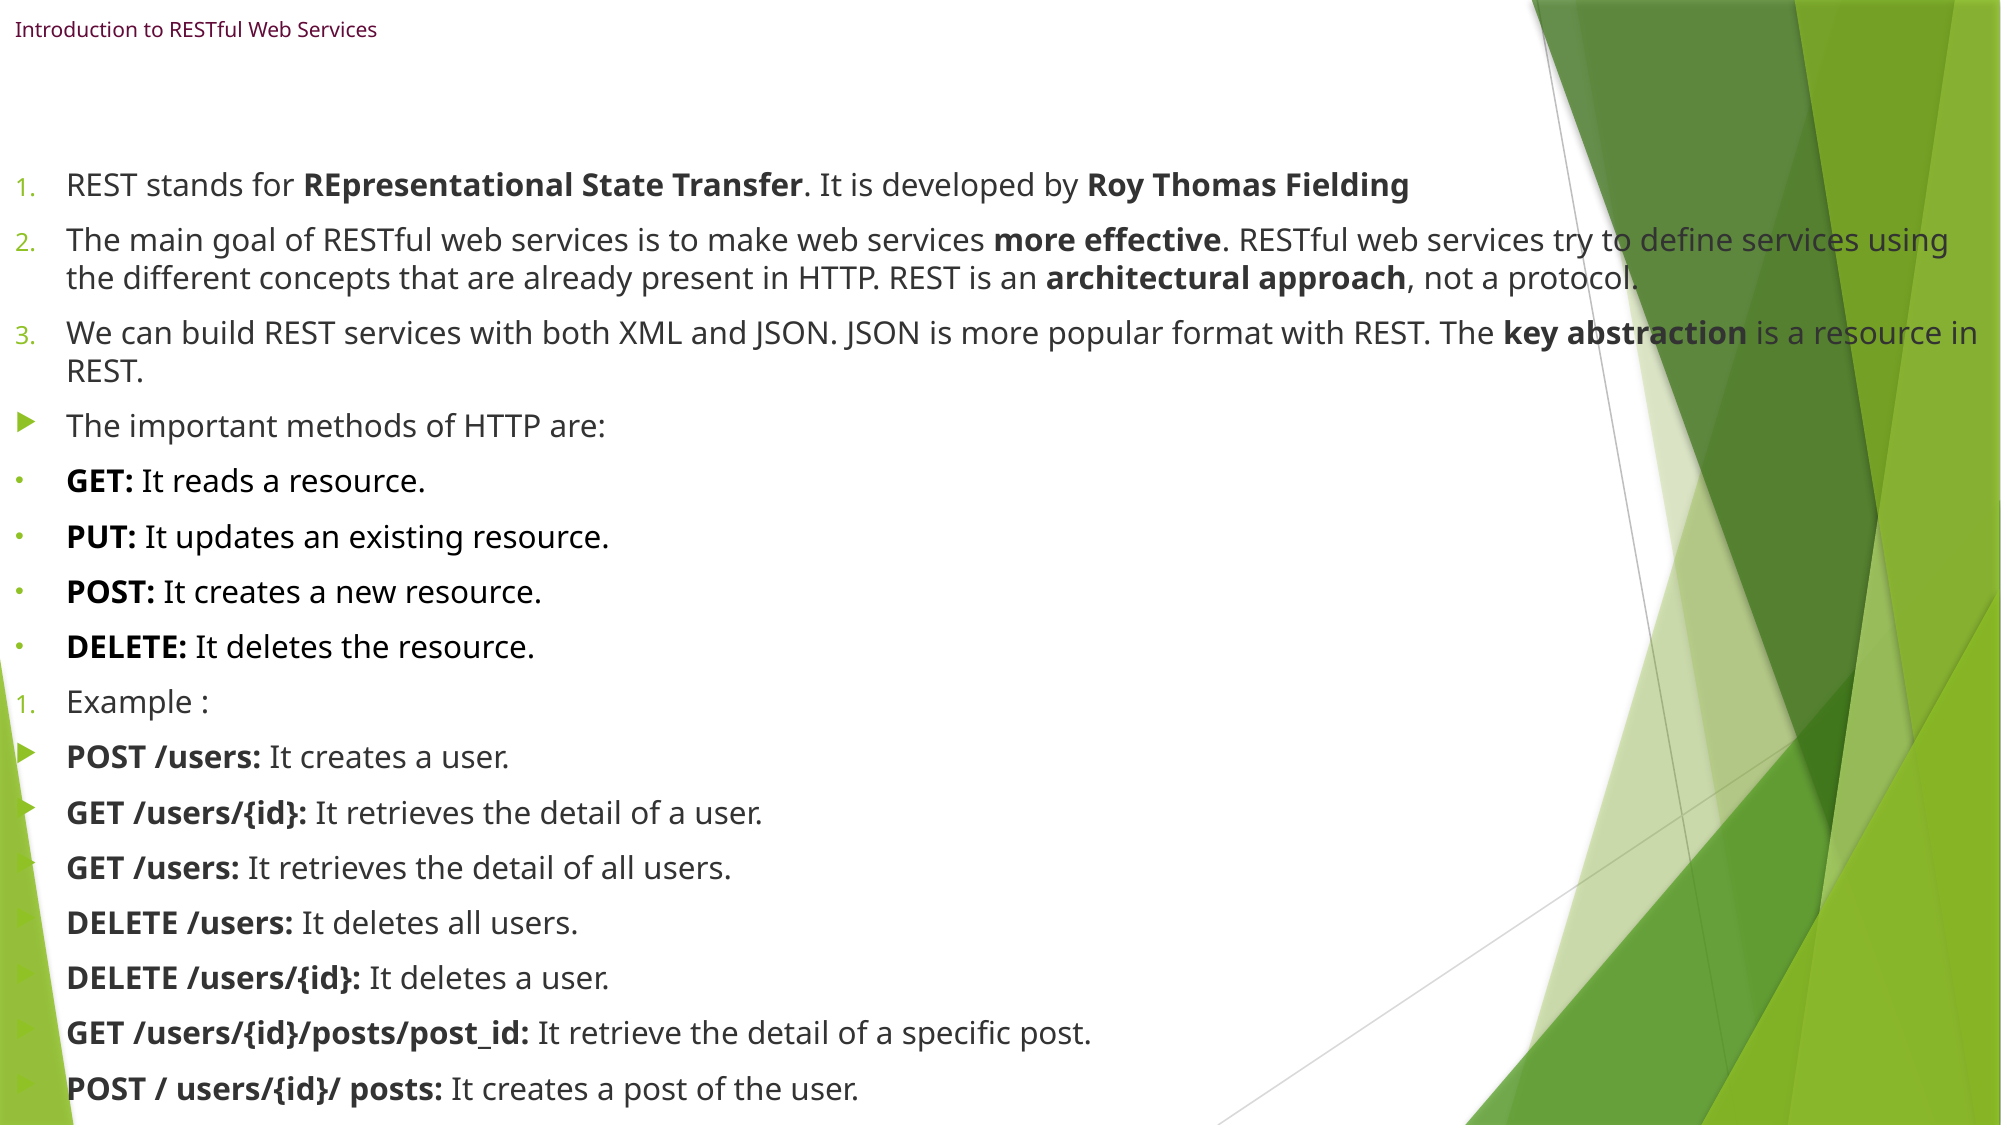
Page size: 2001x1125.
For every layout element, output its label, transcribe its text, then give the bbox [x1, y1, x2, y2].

title Introduction to RESTful Web Services [0, 9, 1522, 102]
list REST stands for REpresentational State Transfer. It is developed by Roy Thomas Fielding The main goal of RESTful web services is to make web services more effective. RESTful web services try to define services using the different concepts that are already present in HTTP. REST is an architectural approach, not a protocol. We can build REST services with both XML and JSON. JSON is more popular format with REST. The key abstraction is a resource in REST. The important methods of HTTP are: GET: It reads a resource. PUT: It updates an existing resource. POST: It creates a new resource. DELETE: It deletes the resource. Example : POST /users: It creates a user. GET /users/{id}: It retrieves the detail of a user. GET /users: It retrieves the detail of all users. DELETE /users: It deletes all users. DELETE /users/{id}: It deletes a user. GET /users/{id}/posts/post_id: It retrieve the detail of a specific post. POST / users/{id}/ posts: It creates a post of the user. [0, 102, 2000, 1125]
